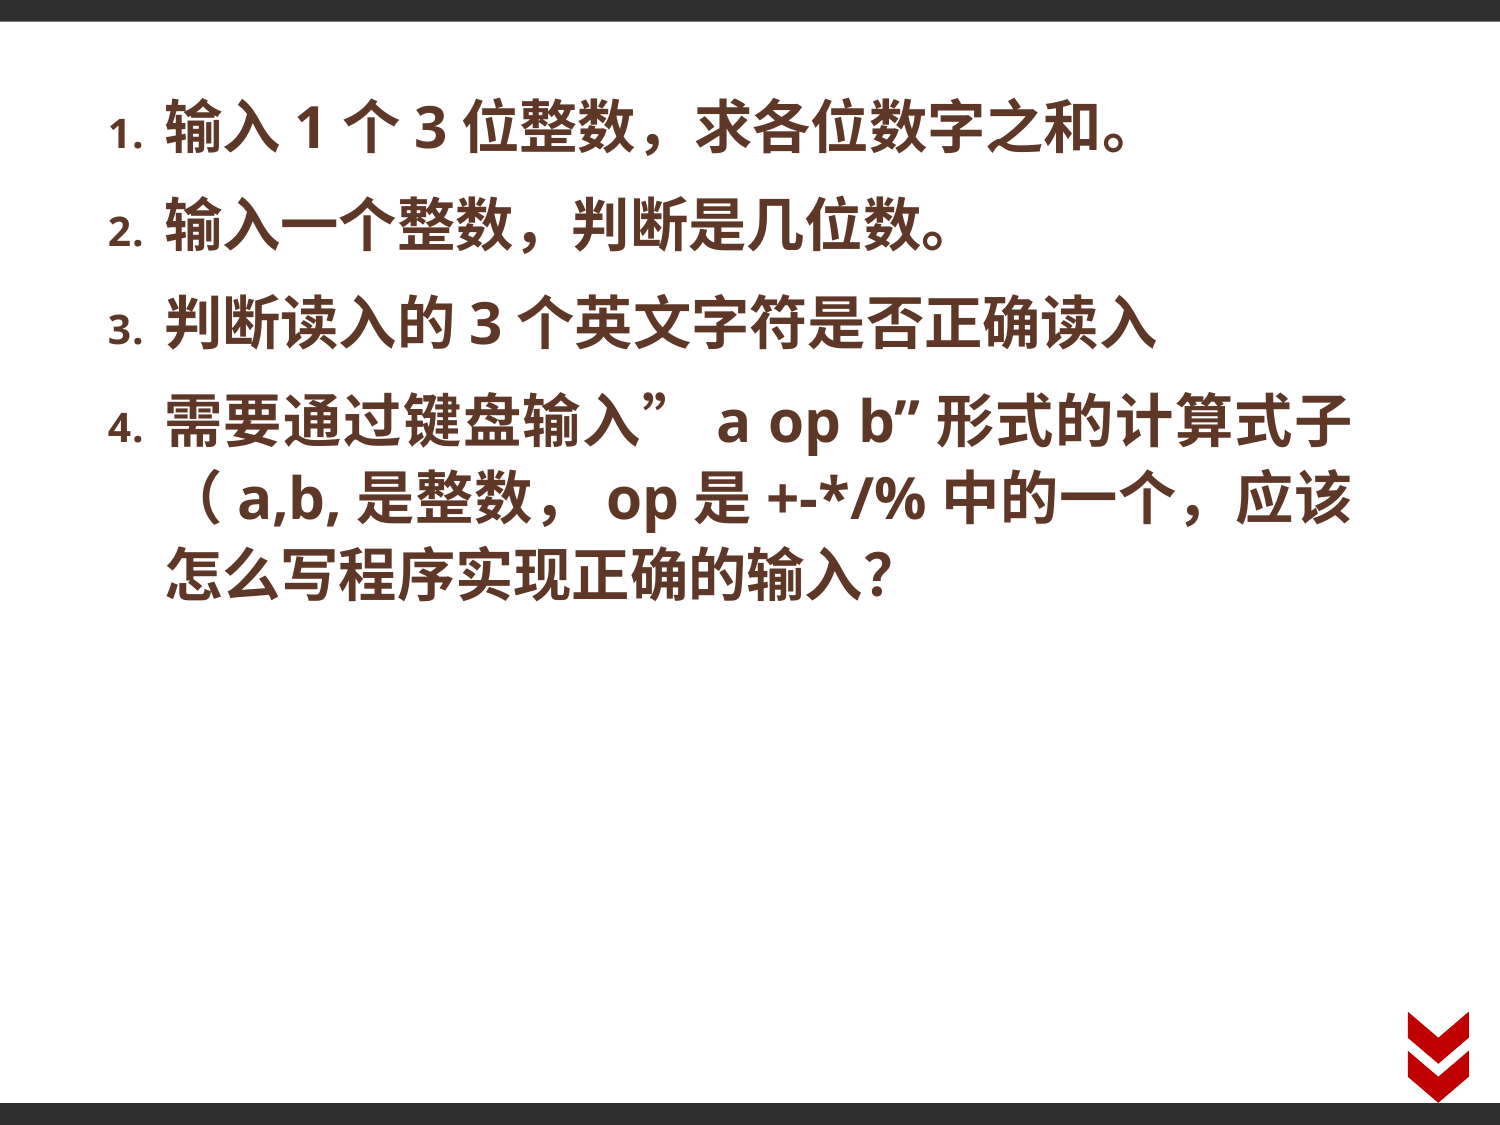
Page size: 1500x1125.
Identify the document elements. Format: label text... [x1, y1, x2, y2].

list 输入1个3位整数，求各位数字之和。 输入一个整数，判断是几位数。 判断读入的3个英文字符是否正确读入 需要通过键盘输入”a op b”形式的计算式子（a,b,是整数，op是+-*/%中的一个，应该怎么写程序实现正确的输入？ [92, 74, 1369, 1066]
